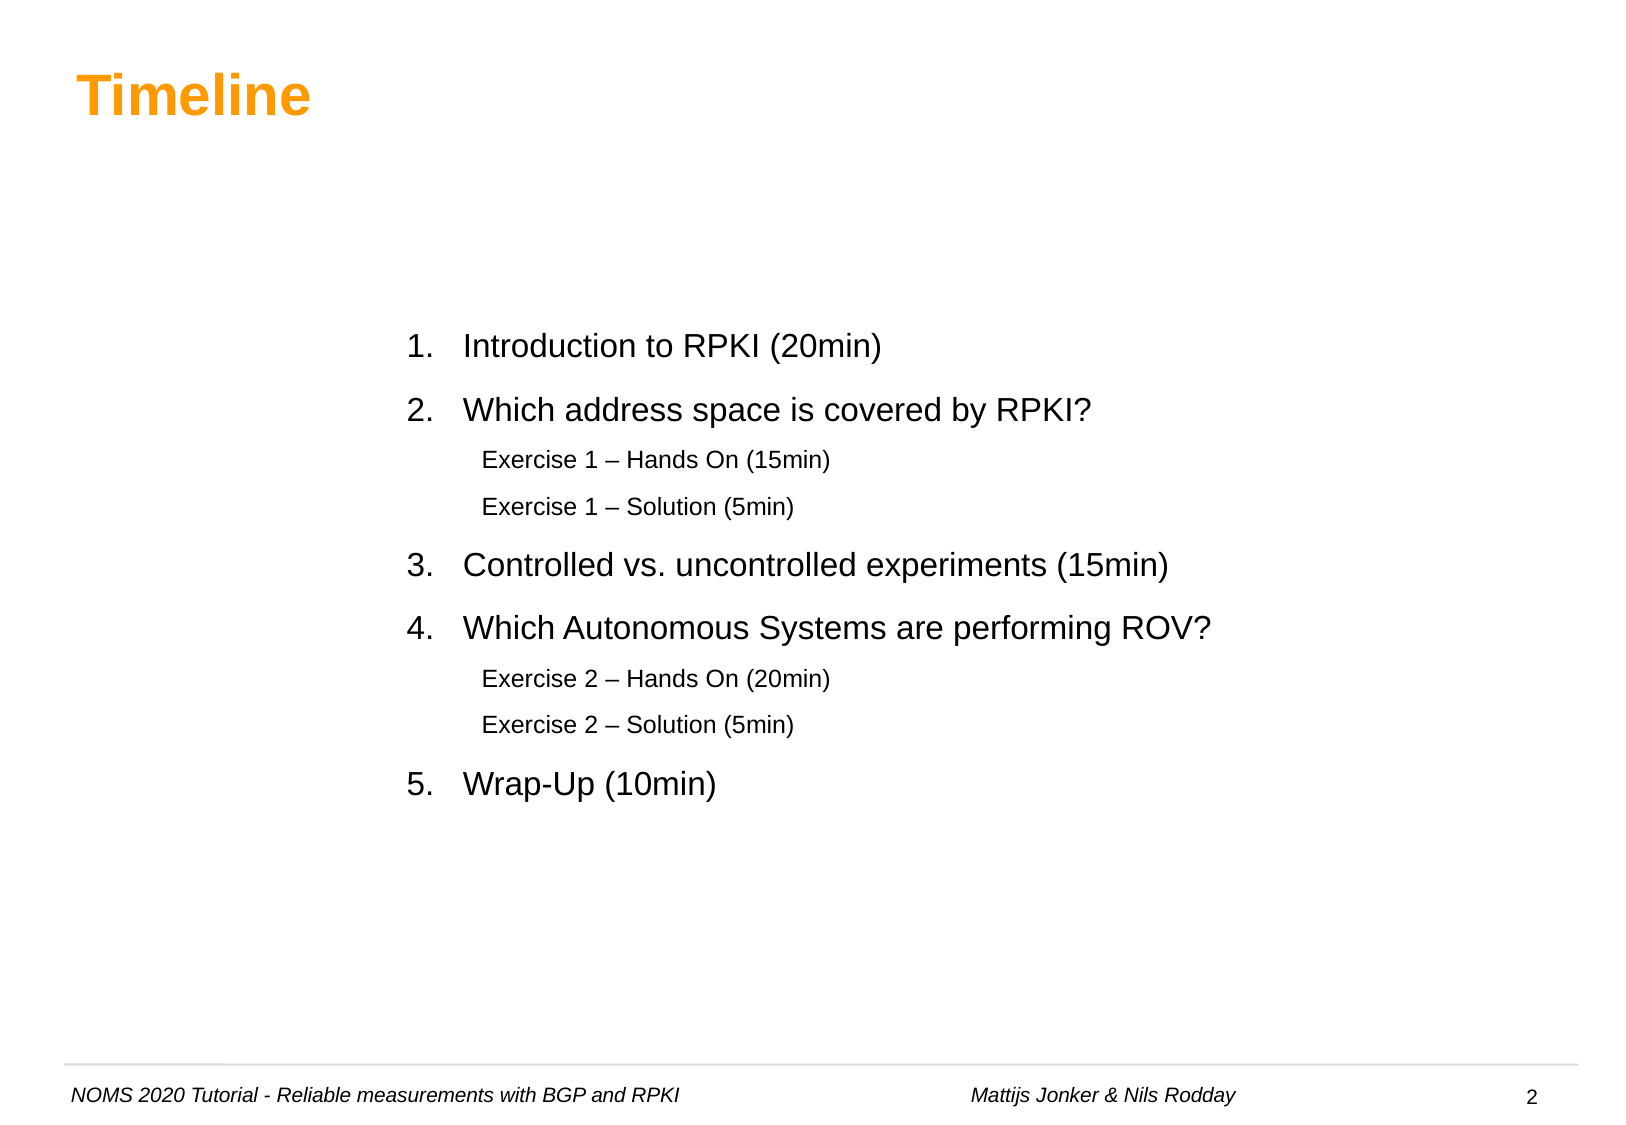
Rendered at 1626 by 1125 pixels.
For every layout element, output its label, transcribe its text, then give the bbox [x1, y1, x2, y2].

list Introduction to RPKI (20min) Which address space is covered by RPKI? Exercise 1 – Hands On (15min) Exercise 1 – Solution (5min) Controlled vs. uncontrolled experiments (15min) Which Autonomous Systems are performing ROV? Exercise 2 – Hands On (20min) Exercise 2 – Solution (5min) Wrap-Up (10min) [391, 297, 1234, 828]
title Timeline [61, 35, 1573, 149]
